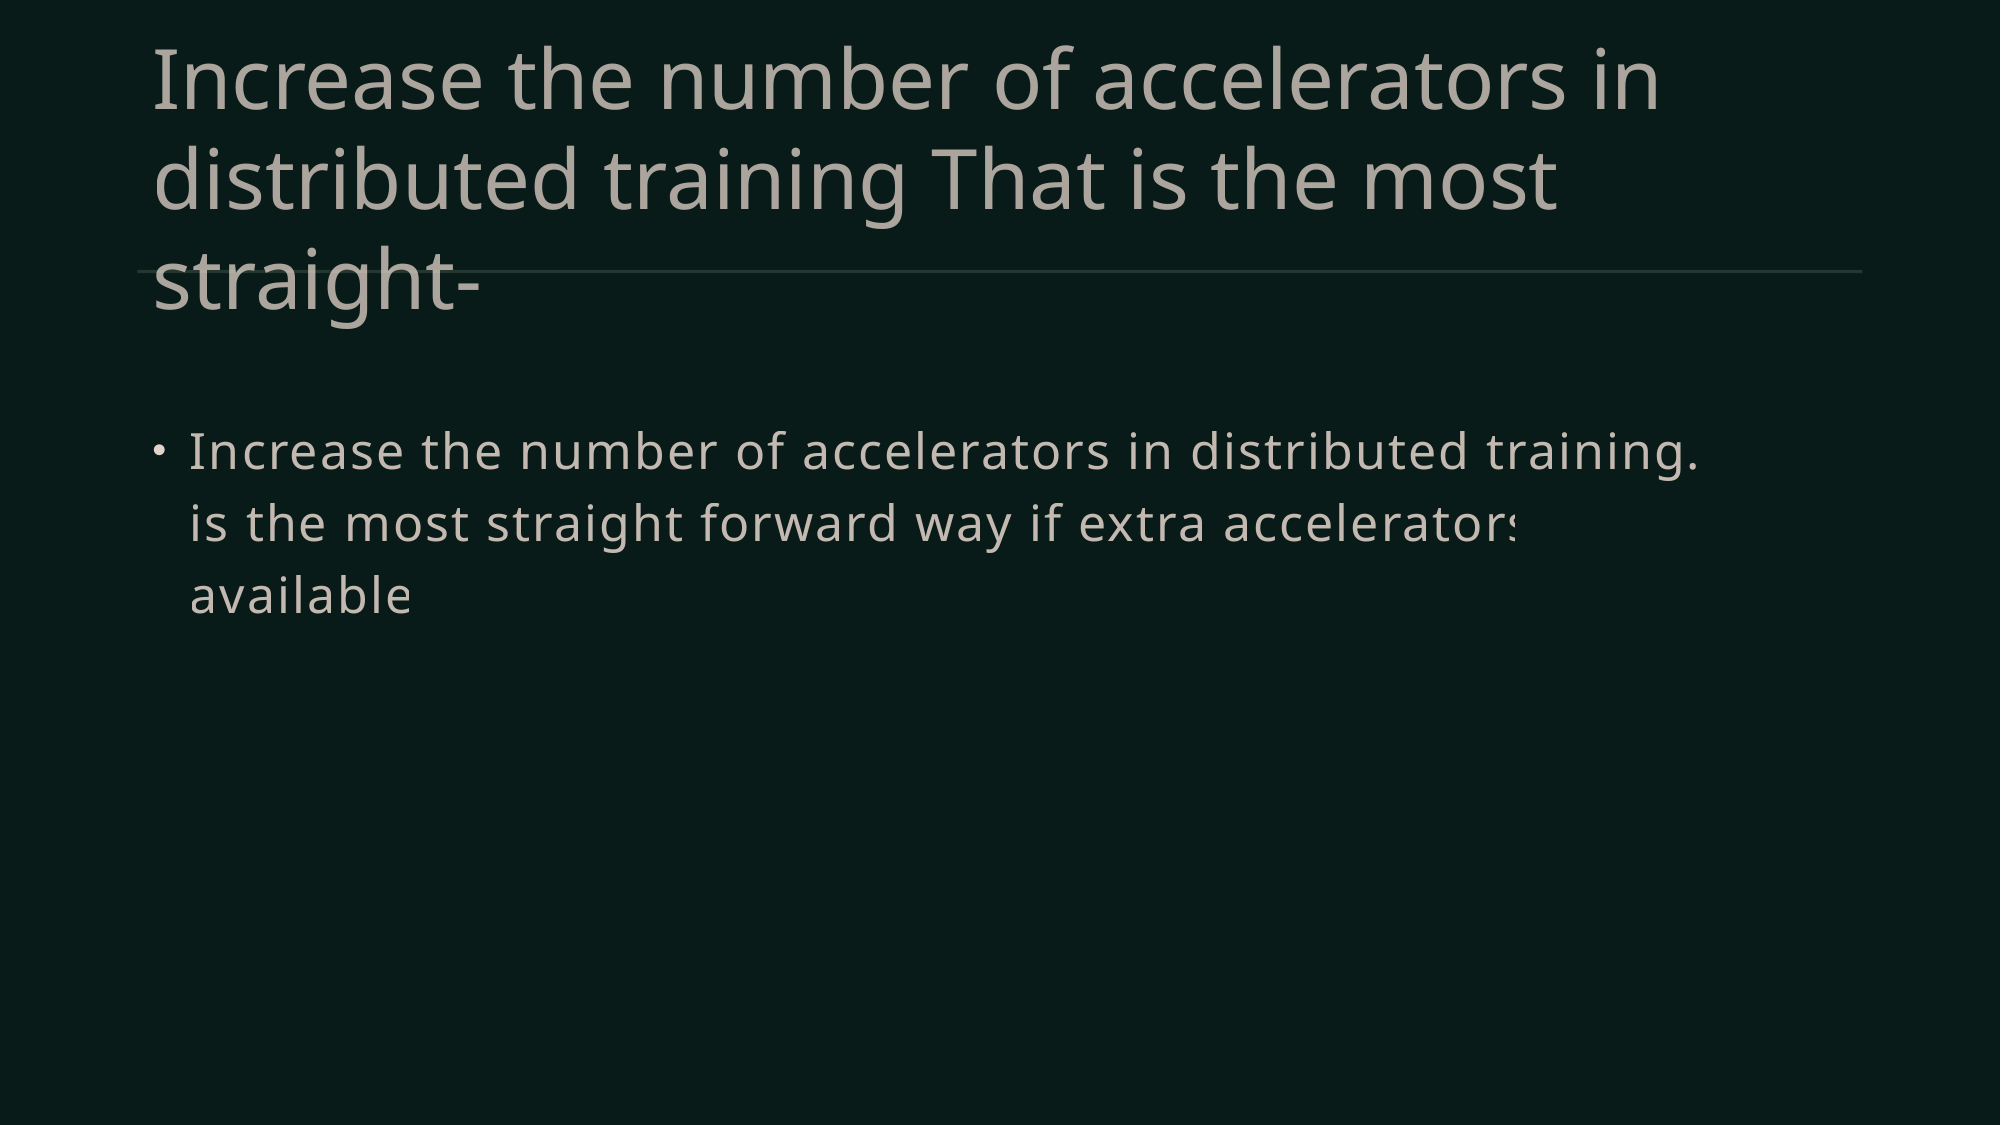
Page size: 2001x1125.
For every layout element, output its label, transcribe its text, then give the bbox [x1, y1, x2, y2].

list Increase the number of accelerators in distributed training. That is the most straight forward way if extra accelerators are available. [137, 399, 1863, 982]
title Increase the number of accelerators in distributed training That is the most straight- [137, 108, 1863, 244]
